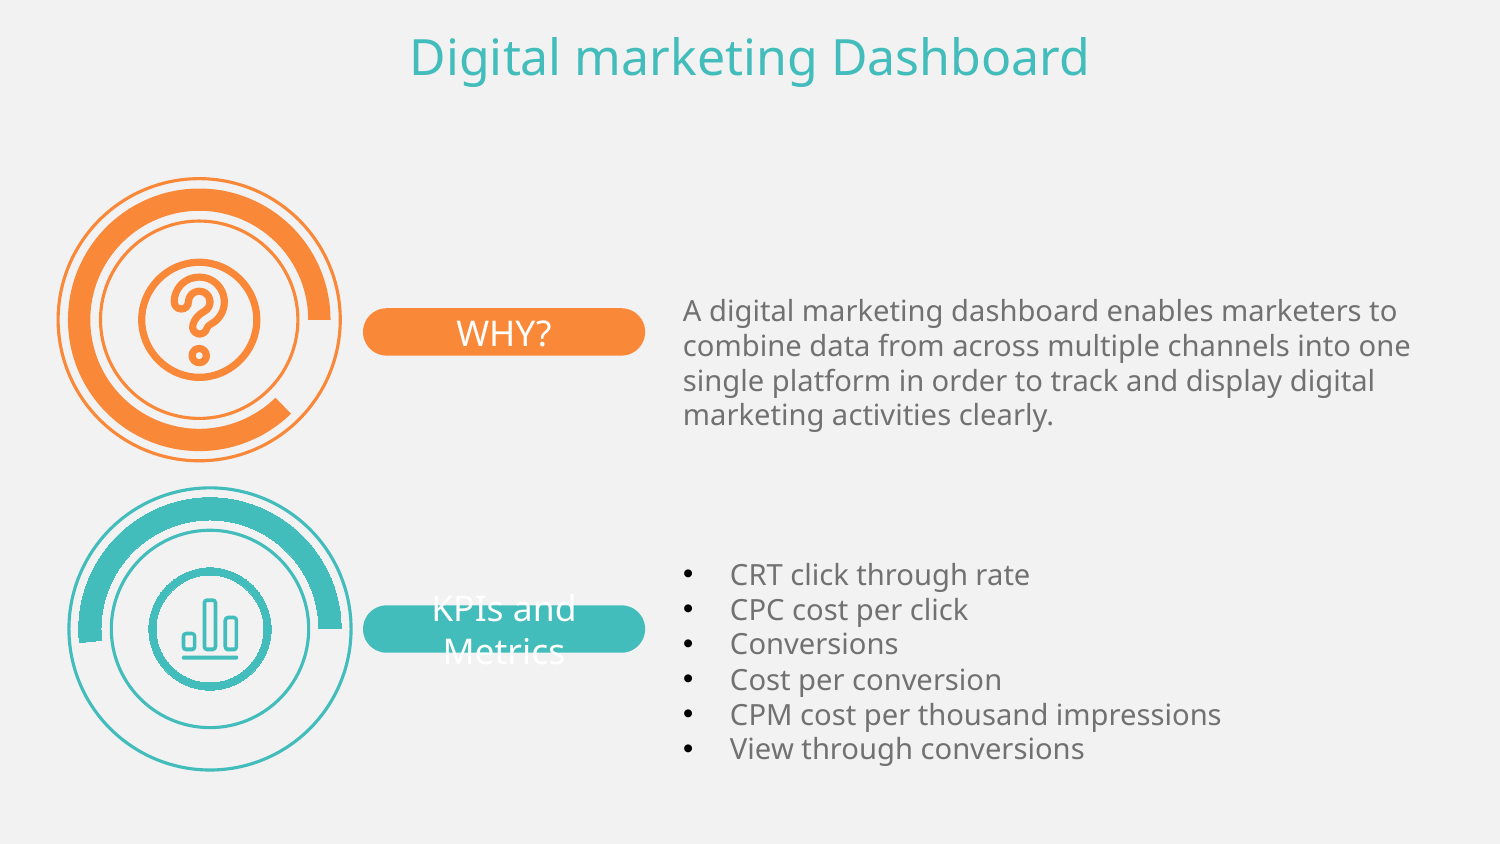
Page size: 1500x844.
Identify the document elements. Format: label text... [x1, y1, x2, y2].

text_box Digital marketing Dashboard [0, 17, 1500, 94]
text_box WHY? [363, 308, 646, 356]
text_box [181, 598, 239, 660]
text_box A digital marketing dashboard enables marketers to combine data from across multiple channels into one single platform in order to track and display digital marketing activities clearly. [667, 253, 1462, 470]
text_box CRT click through rate CPC cost per click Conversions Cost per conversion CPM cost per thousand impressions View through conversions [668, 516, 1462, 771]
text_box KPIs and Metrics [363, 605, 646, 653]
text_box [57, 178, 341, 462]
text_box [68, 487, 352, 771]
